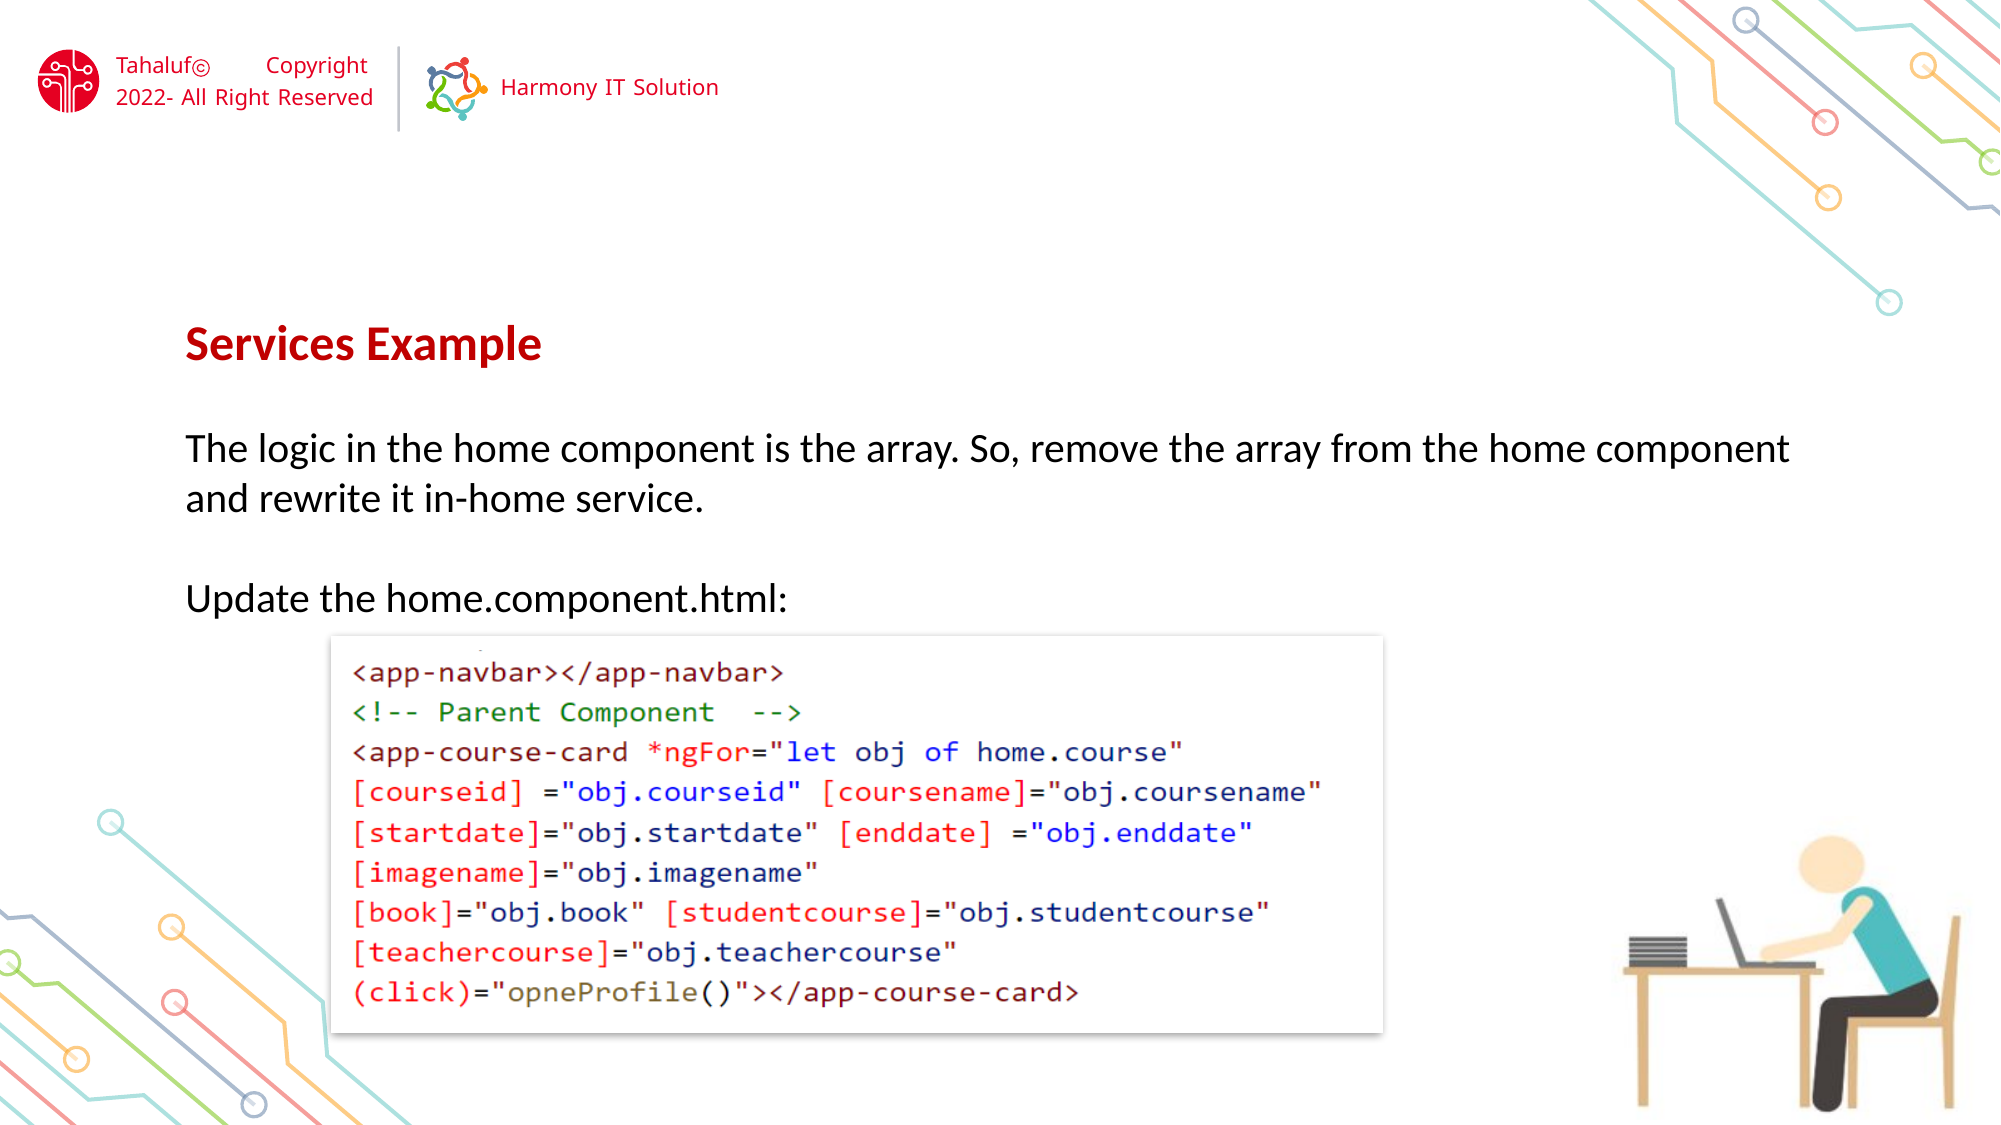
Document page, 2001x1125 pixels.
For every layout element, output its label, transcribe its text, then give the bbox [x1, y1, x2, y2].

text_box Services Example The logic in the home component is the array. So, remove the array from the home component and rewrite it in-home service. Update the home.component.html: [170, 303, 1847, 739]
text_box [37, 49, 100, 113]
picture [1586, 816, 1995, 1120]
text_box Tahaluf Copyright 2022- All Right Reserved [114, 45, 378, 110]
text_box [426, 57, 488, 121]
picture [345, 650, 1369, 1019]
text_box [1587, 0, 2000, 317]
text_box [0, 808, 413, 1125]
picture [192, 59, 210, 77]
text_box Harmony IT Solution [499, 71, 733, 100]
